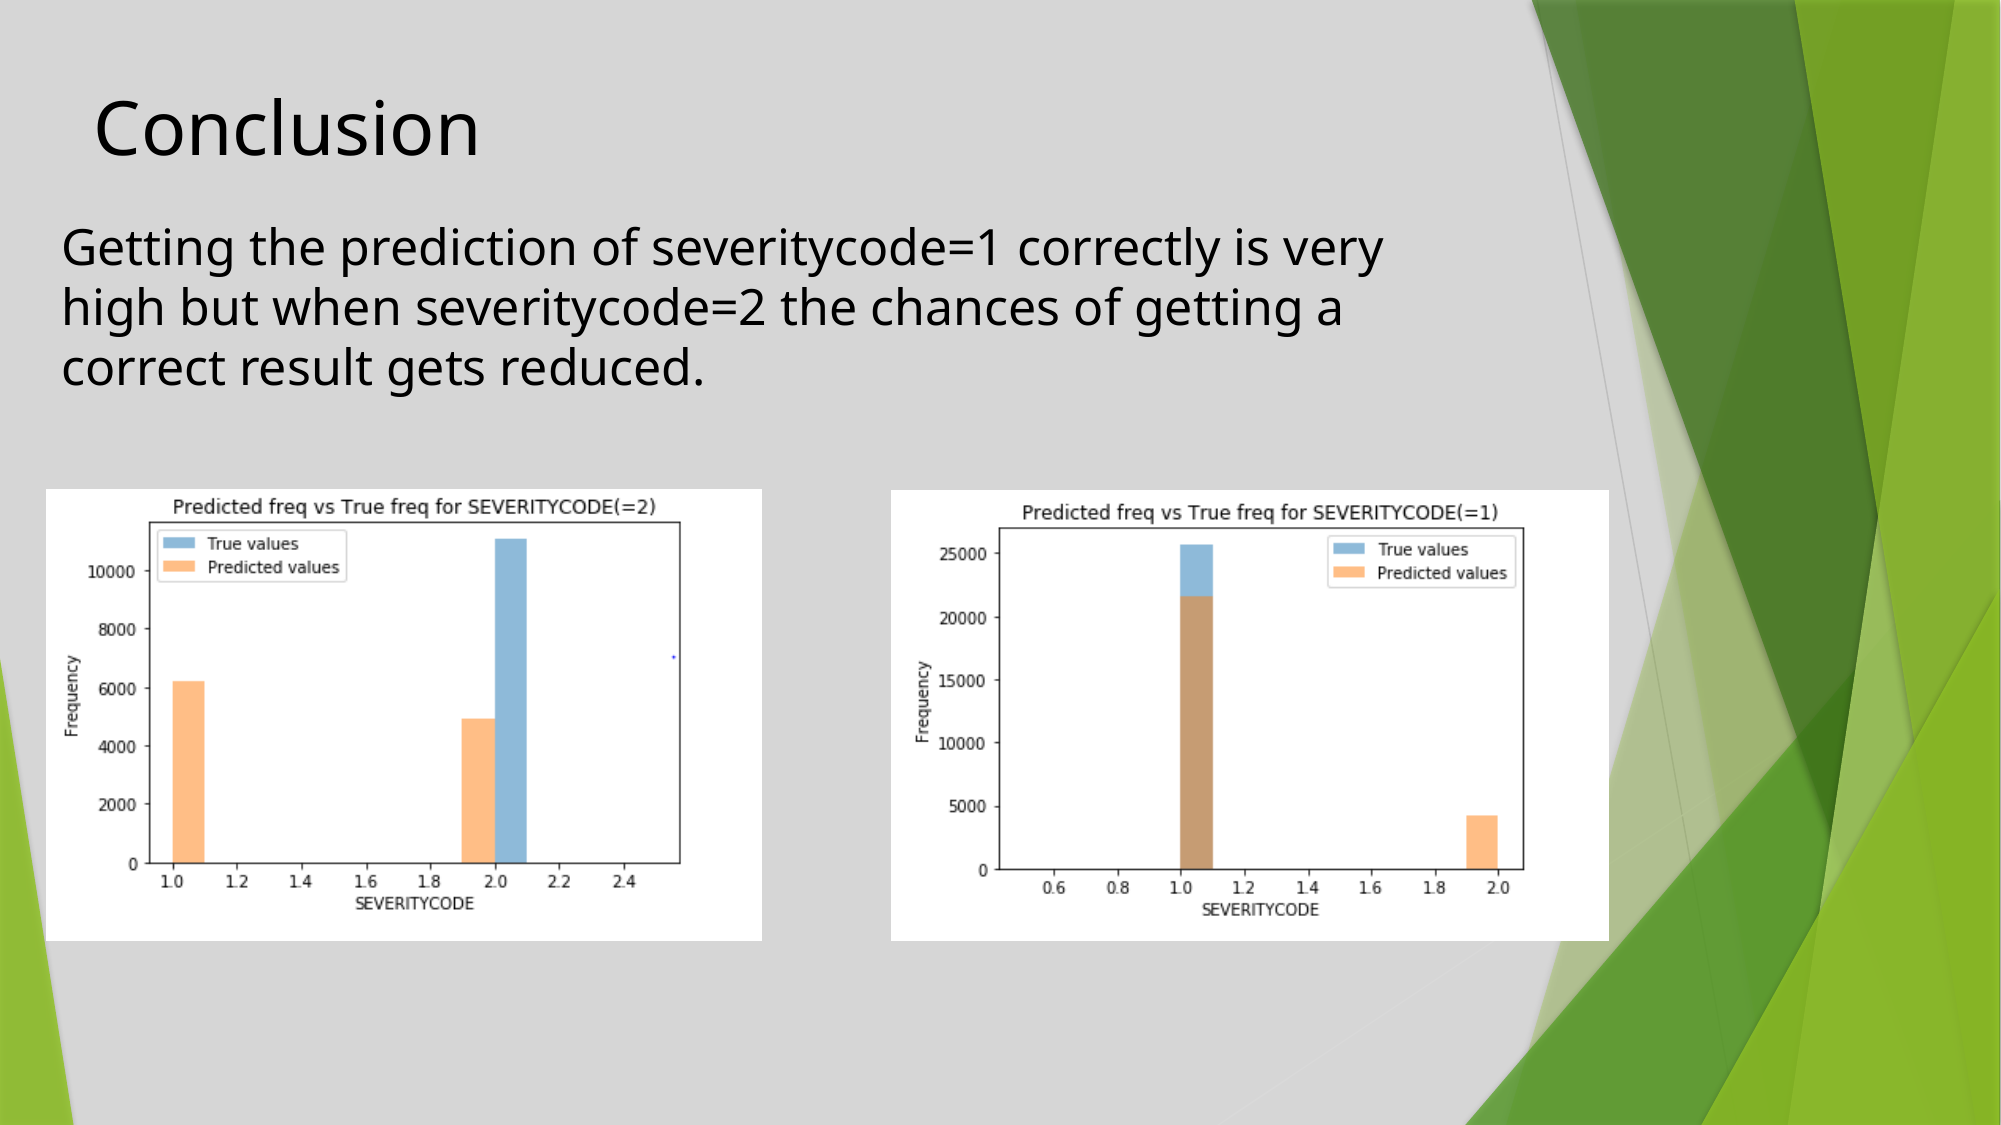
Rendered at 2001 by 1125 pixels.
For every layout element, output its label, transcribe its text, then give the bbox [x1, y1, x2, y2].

title Conclusion [78, 39, 712, 178]
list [891, 490, 1610, 942]
list Getting the prediction of severitycode=1 correctly is very high but when severitycode=2 the chances of getting a correct result gets reduced. [46, 207, 1447, 460]
picture [45, 488, 762, 942]
